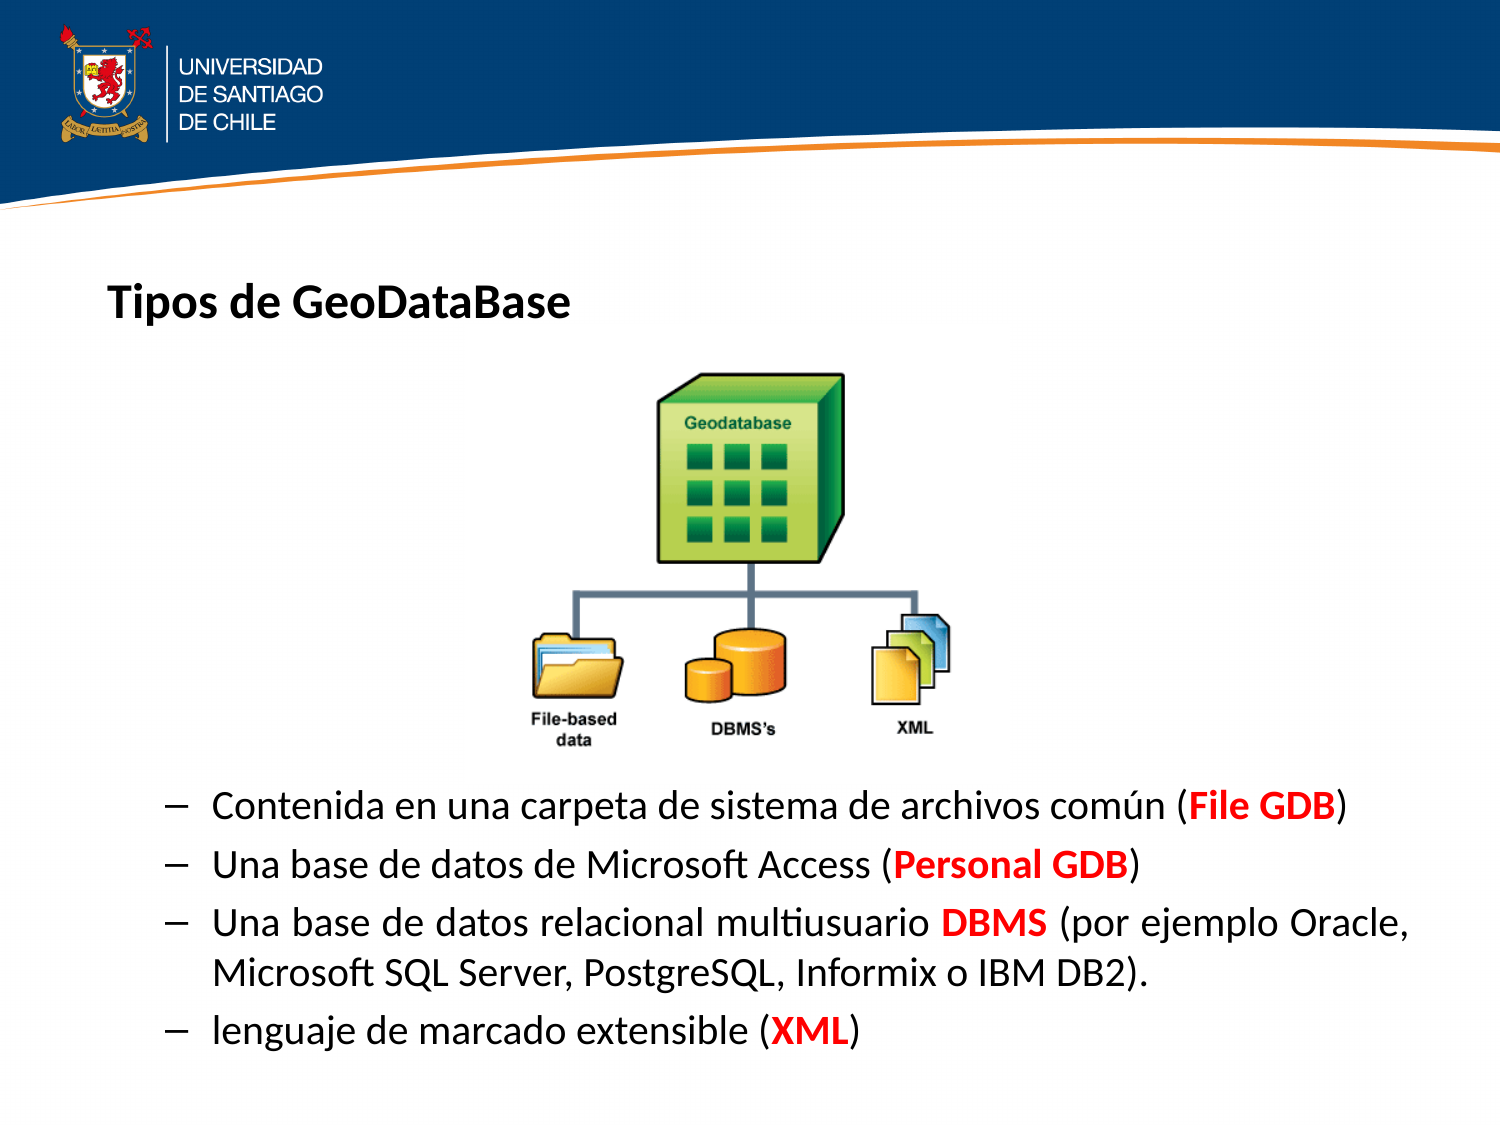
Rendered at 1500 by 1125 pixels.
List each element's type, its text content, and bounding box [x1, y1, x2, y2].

picture [0, 0, 1500, 1125]
list Contenida en una carpeta de sistema de archivos común (File GDB) Una base de datos de Microsoft Access (Personal GDB) Una base de datos relacional multiusuario DBMS (por ejemplo Oracle, Microsoft SQL Server, PostgreSQL, Informix o IBM DB2). lenguaje de marcado extensible (XML) [75, 770, 1425, 1030]
text_box Tipos de GeoDataBase [92, 261, 587, 336]
